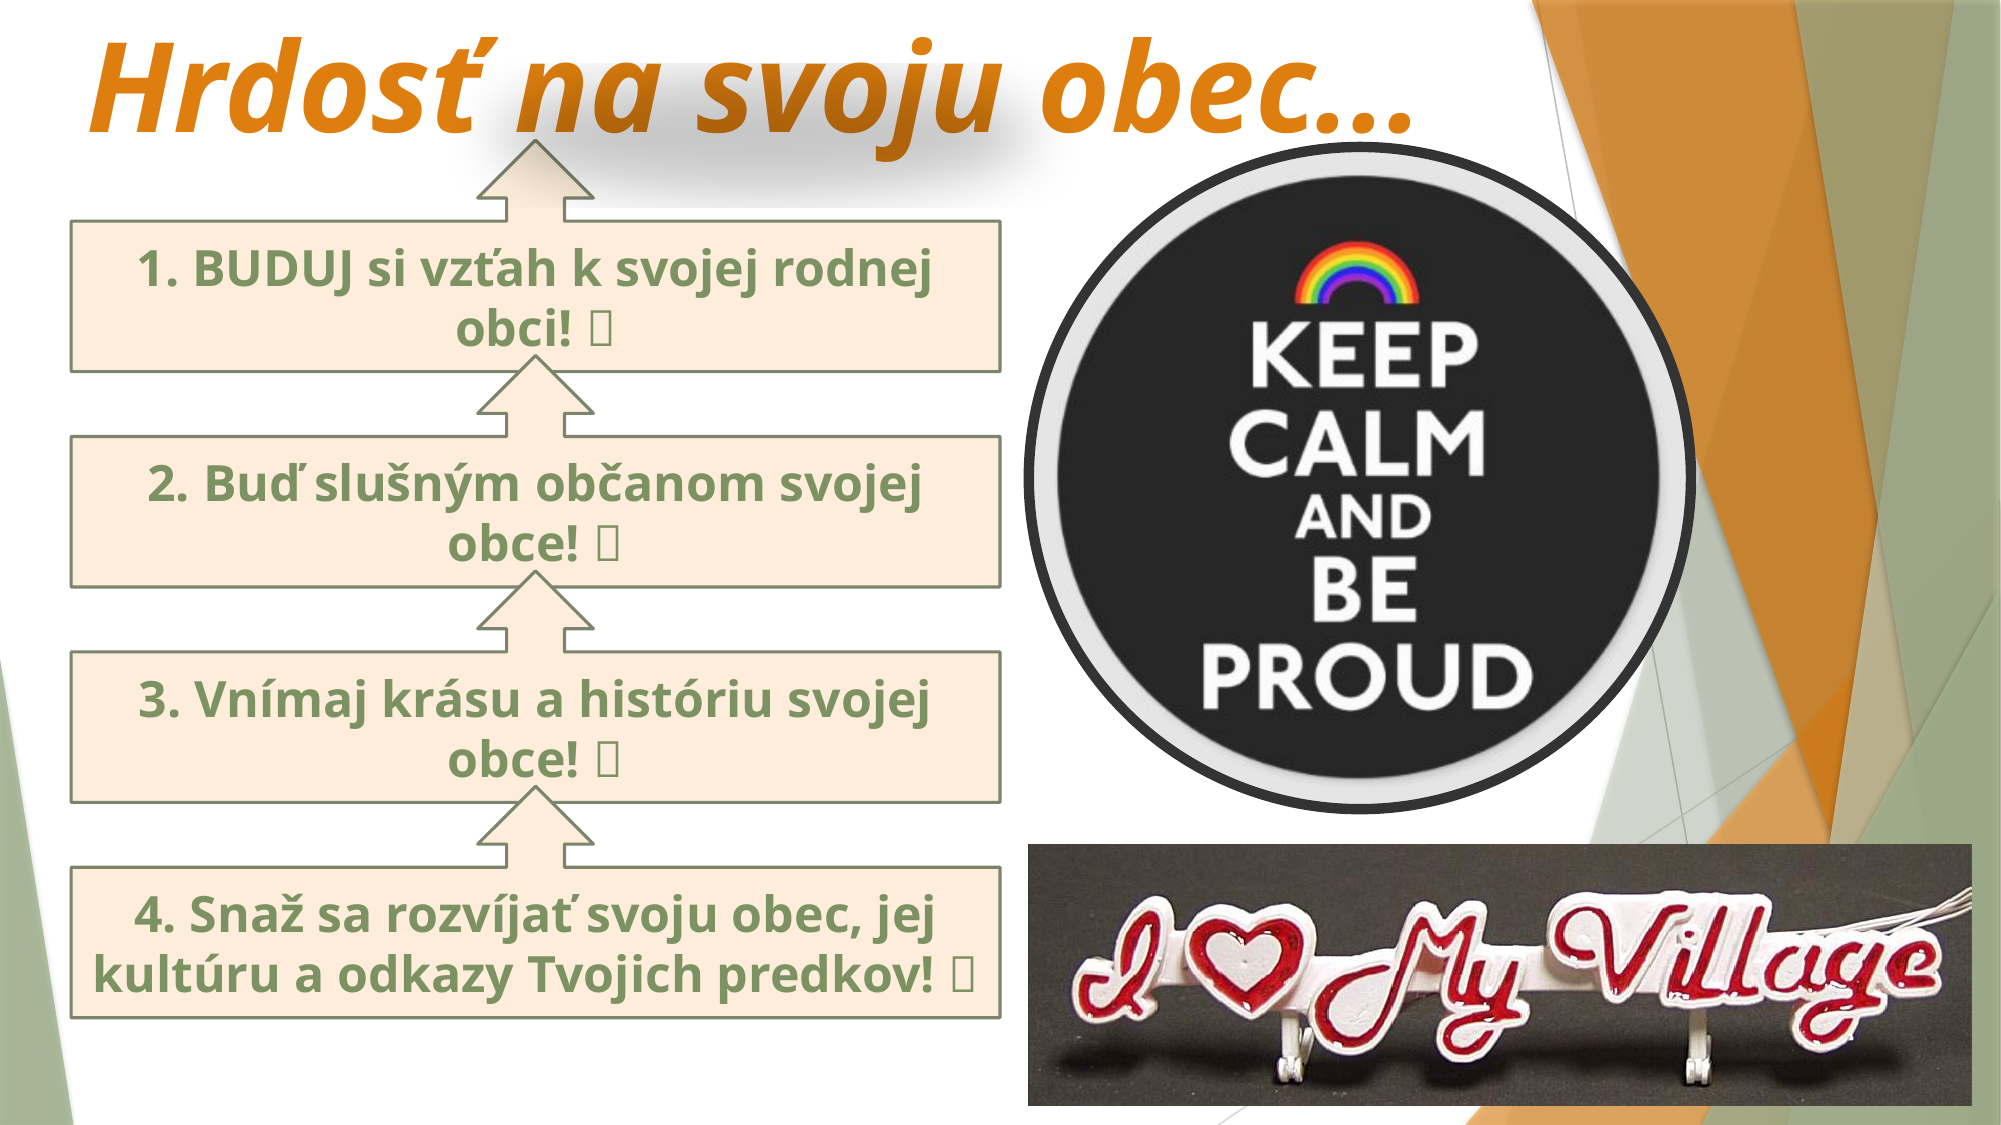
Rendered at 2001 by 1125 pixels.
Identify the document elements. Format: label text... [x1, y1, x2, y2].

picture [1028, 146, 1692, 810]
text_box 3. Vnímaj krásu a históriu svojej obce!  [69, 569, 1002, 804]
title Hrdosť na svoju obec... [71, 0, 1482, 217]
picture [1028, 844, 1972, 1106]
text_box 4. Snaž sa rozvíjať svoju obec, jej kultúru a odkazy Tvojich predkov!  [69, 785, 1002, 1020]
text_box 1. BUDUJ si vzťah k svojej rodnej obci!  [69, 177, 1002, 374]
text_box 2. Buď slušným občanom svojej obce!  [69, 354, 1002, 589]
